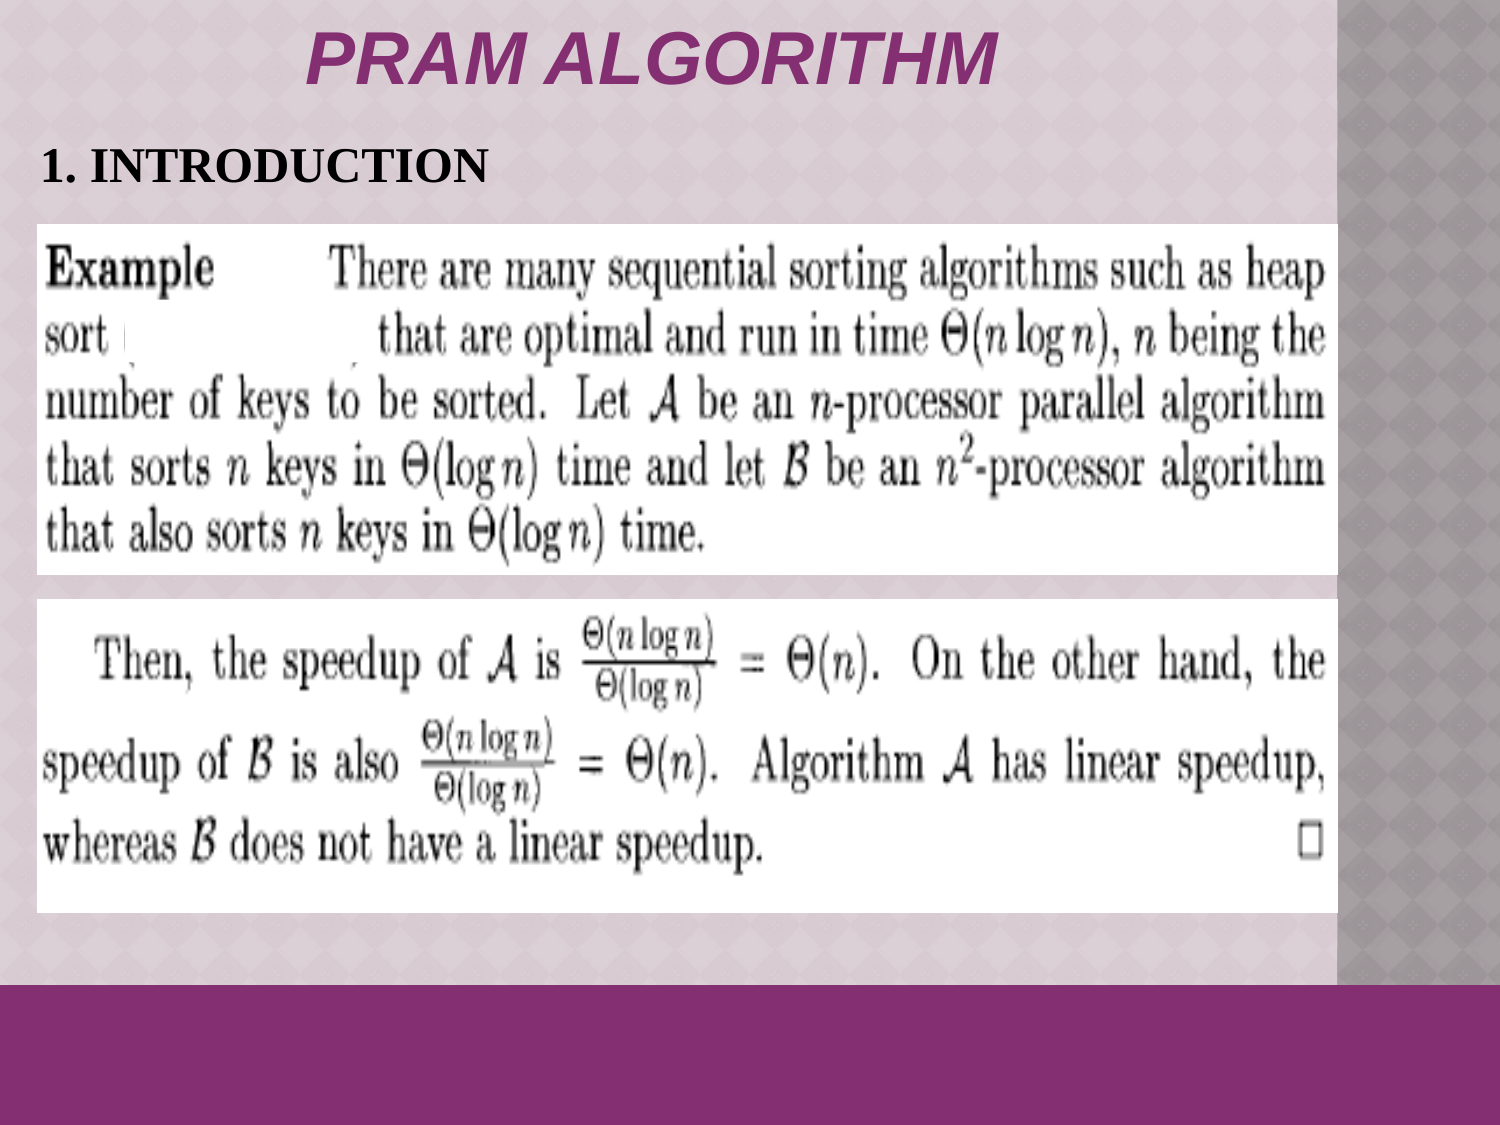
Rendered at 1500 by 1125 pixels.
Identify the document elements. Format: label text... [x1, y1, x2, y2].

text_box PRAM ALGORITHM [0, 0, 1325, 100]
picture [37, 599, 1338, 913]
text_box [0, 985, 1500, 1125]
text_box 1. INTRODUCTION [24, 124, 1325, 320]
picture [37, 224, 1338, 576]
